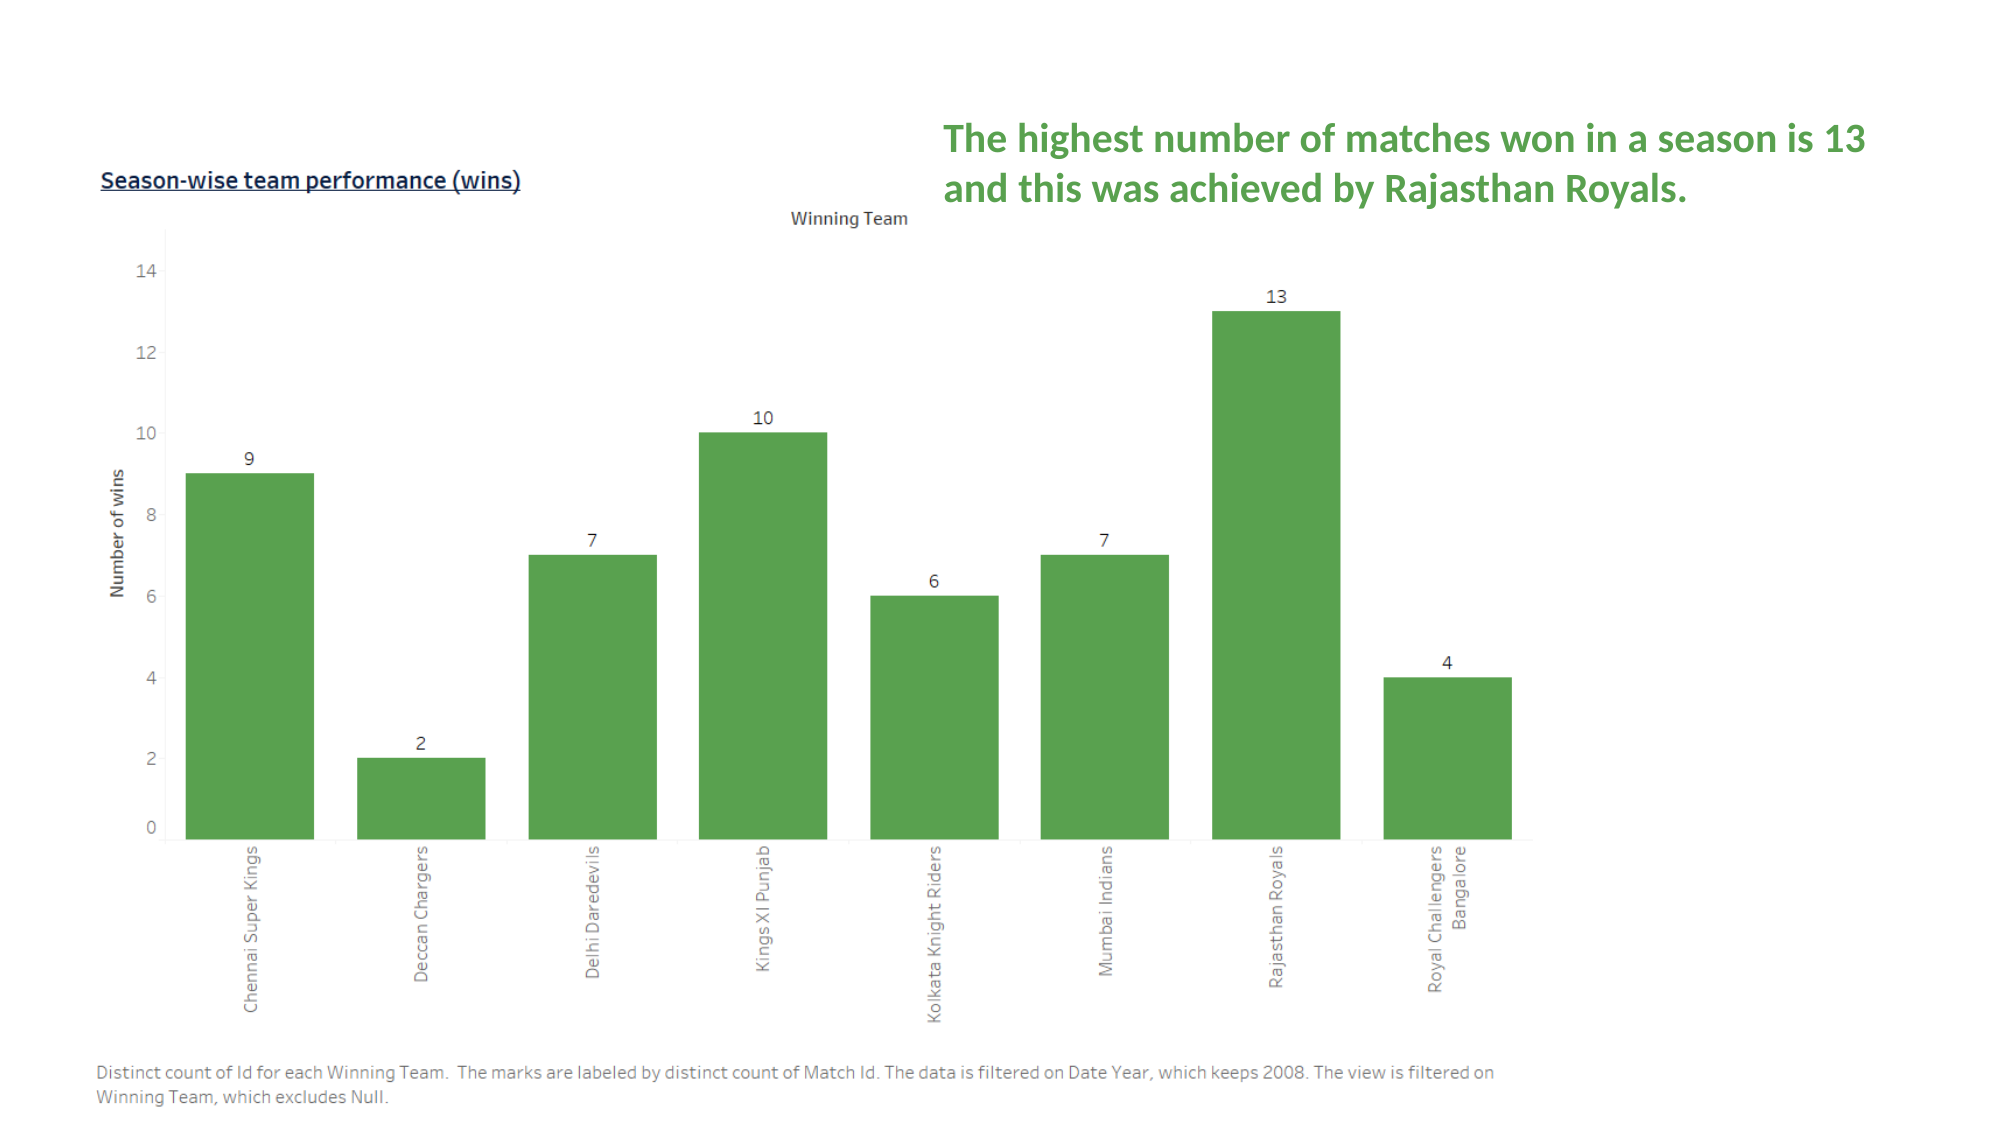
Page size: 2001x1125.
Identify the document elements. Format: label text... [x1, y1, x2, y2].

picture [96, 156, 1533, 1109]
text_box The highest number of matches won in a season is 13 and this was achieved by Rajasthan Royals. [928, 103, 1929, 218]
